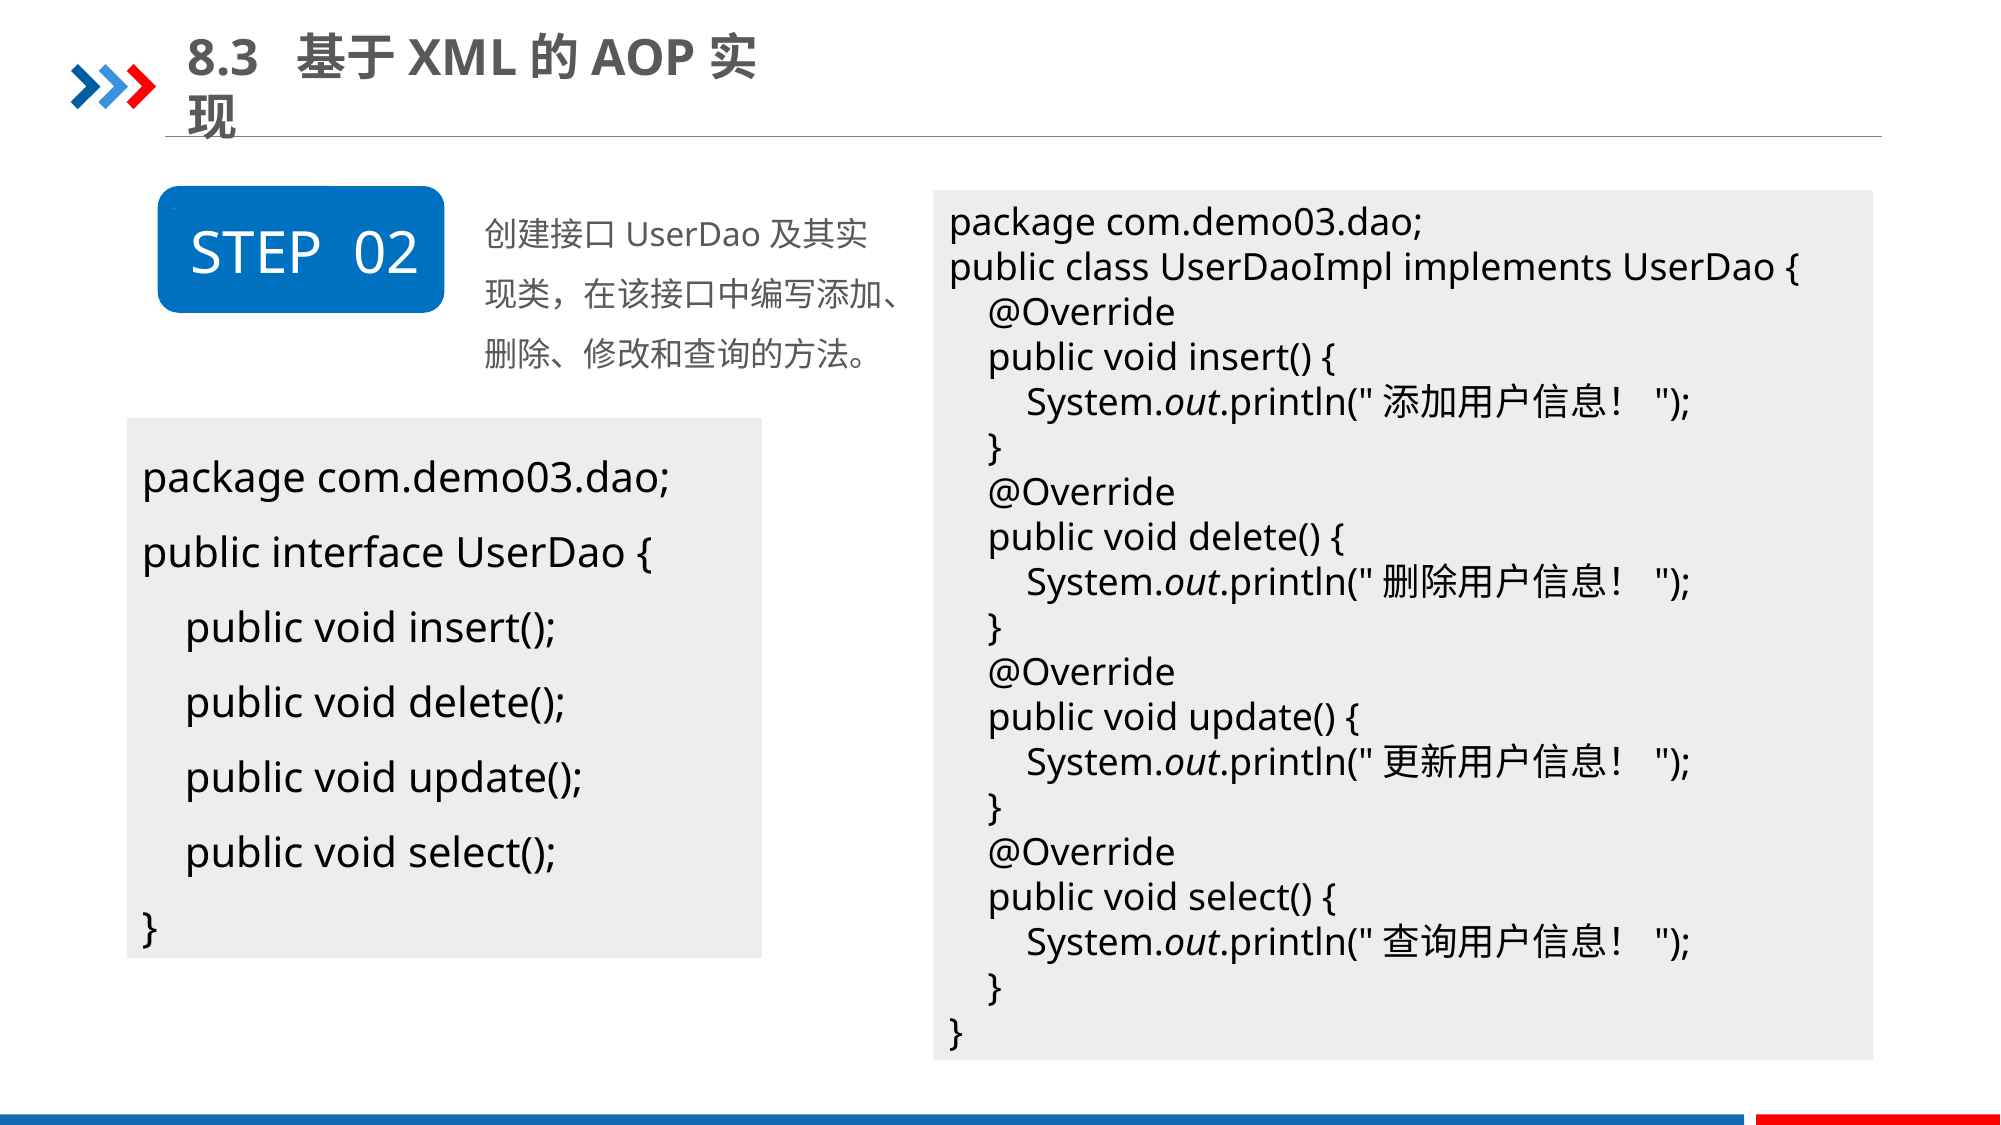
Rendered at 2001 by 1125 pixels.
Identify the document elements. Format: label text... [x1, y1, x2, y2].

text_box [156, 184, 446, 314]
text_box package com.demo03.dao; public class UserDaoImpl implements UserDao { @Override public void insert() { System.out.println("添加用户信息！"); } @Override public void delete() { System.out.println("删除用户信息！"); } @Override public void update() { System.out.println("更新用户信息！"); } @Override public void select() { System.out.println("查询用户信息！"); } } [933, 190, 1873, 1061]
text_box 创建接口UserDao及其实现类，在该接口中编写添加、删除、修改和查询的方法。 [469, 186, 902, 381]
text_box package com.demo03.dao; public interface UserDao { public void insert(); public void delete(); public void update(); public void select(); } [126, 418, 762, 958]
text_box 8.3 基于XML的AOP实现 [187, 43, 775, 127]
text_box STEP 02 [172, 208, 439, 293]
